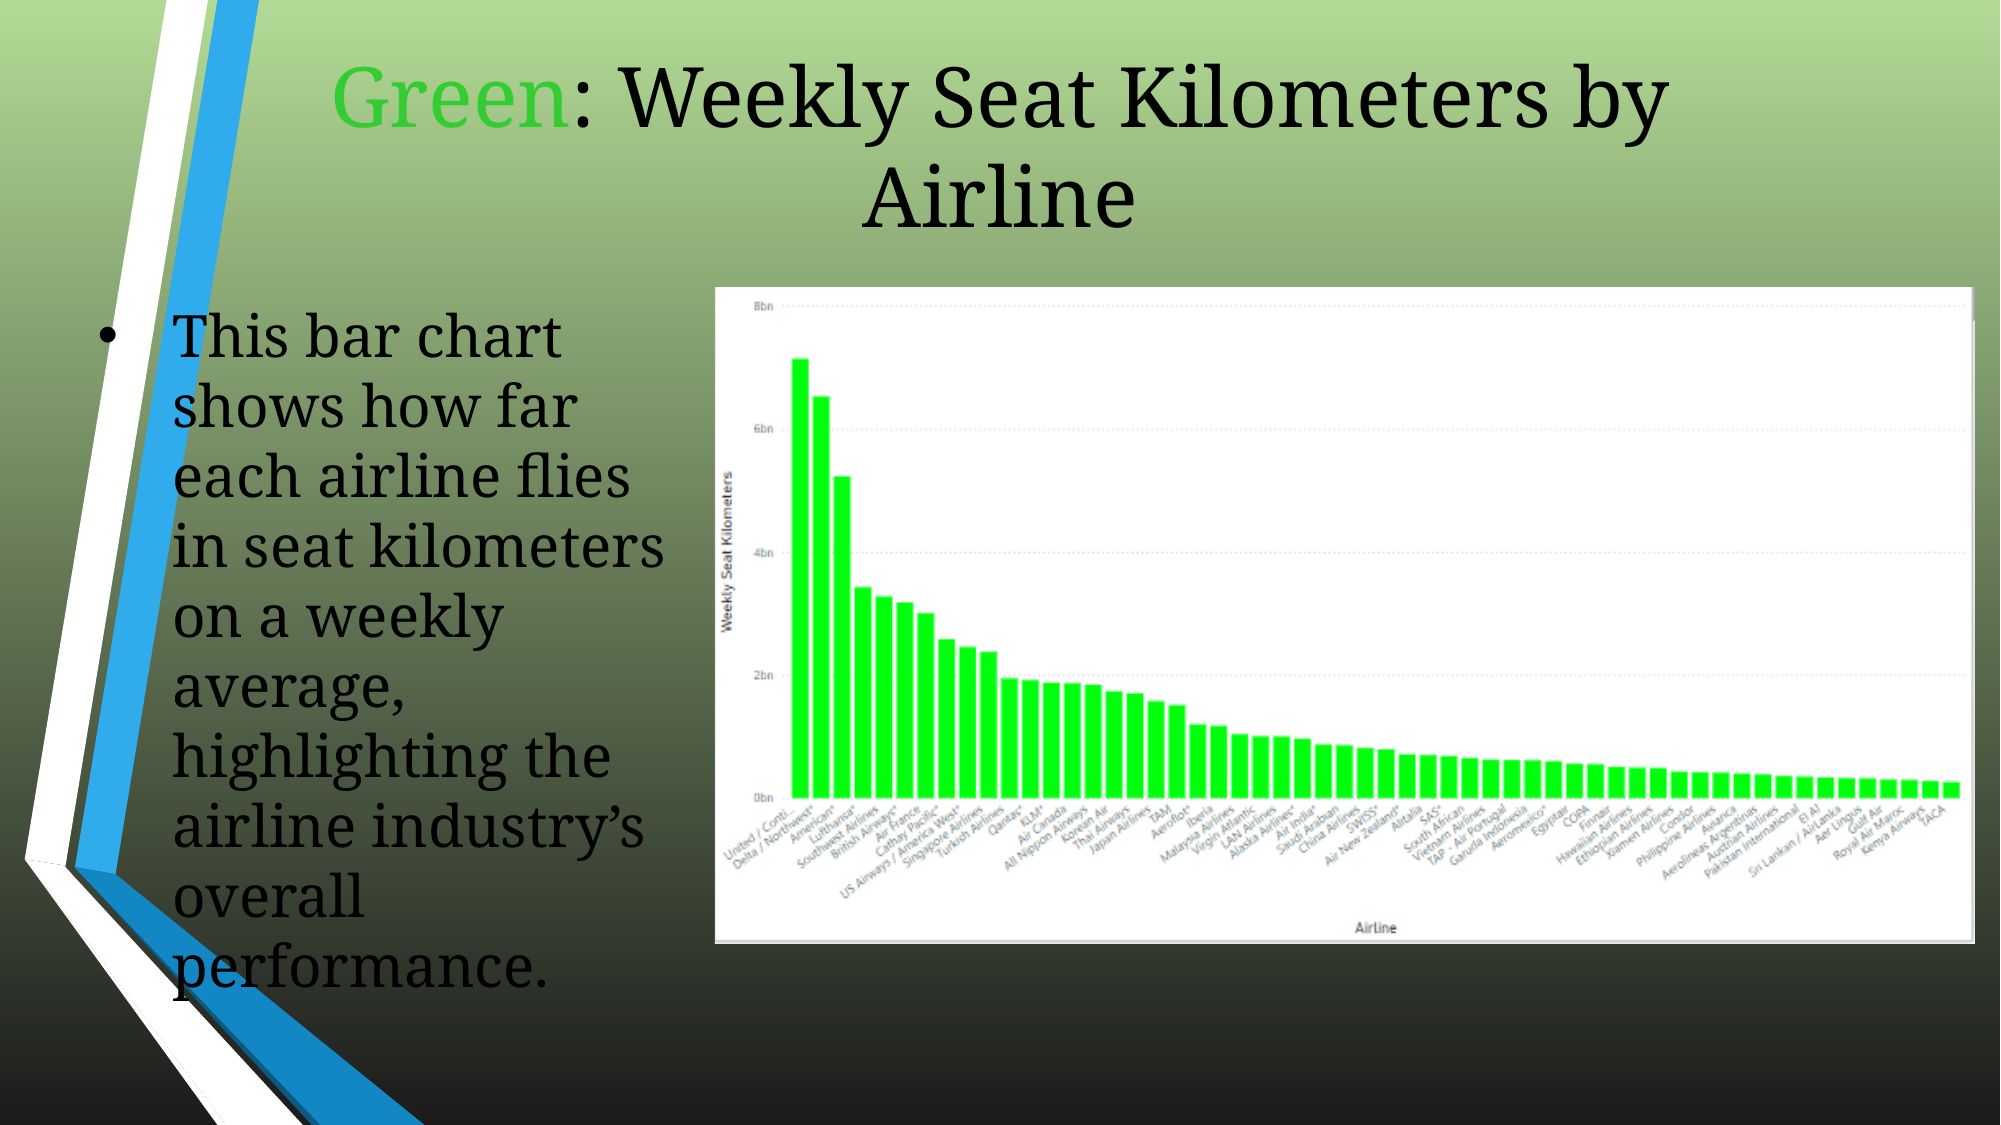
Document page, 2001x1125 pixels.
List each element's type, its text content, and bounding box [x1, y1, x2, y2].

text_box This bar chart shows how far each airline flies in seat kilometers on a weekly average, highlighting the airline industry’s overall performance. [82, 291, 715, 1007]
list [714, 287, 1976, 944]
title Green: Weekly Seat Kilometers by Airline [178, 0, 1822, 288]
